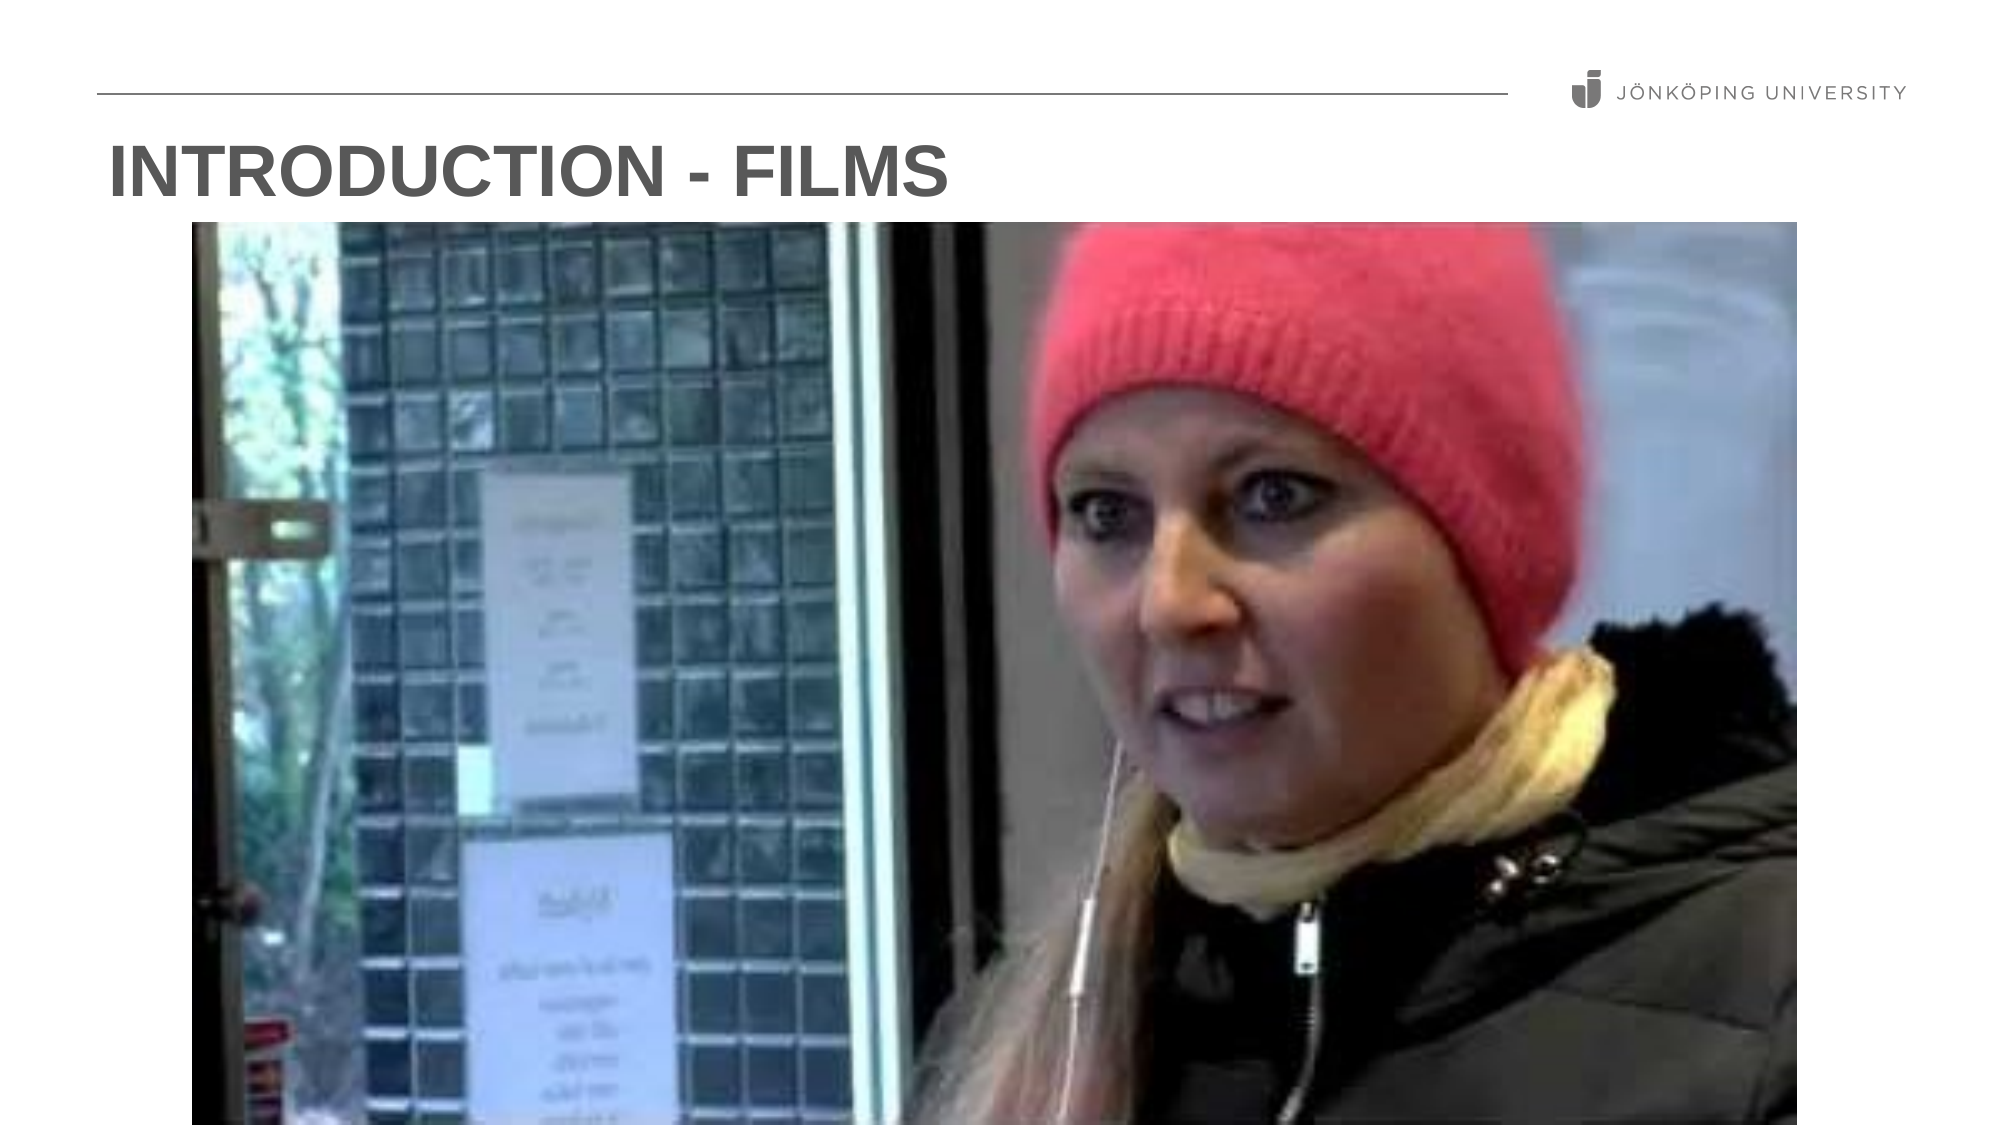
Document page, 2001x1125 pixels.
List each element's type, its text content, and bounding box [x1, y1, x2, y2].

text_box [191, 221, 1798, 1125]
picture [1572, 70, 1906, 108]
title Introduction - Films [93, 126, 1540, 251]
